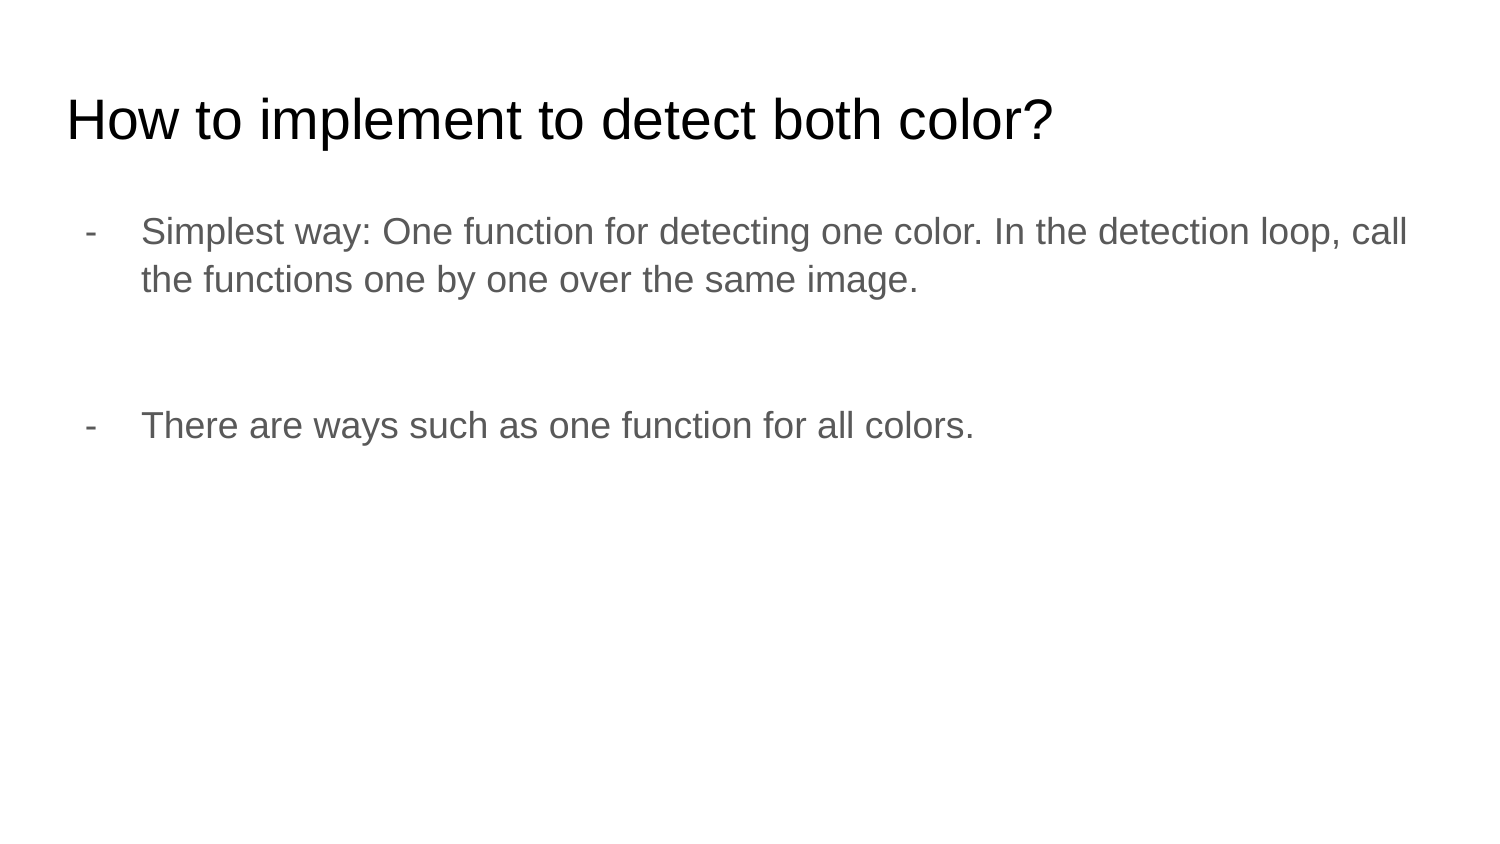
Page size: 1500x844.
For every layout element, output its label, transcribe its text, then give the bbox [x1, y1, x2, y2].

list Simplest way: One function for detecting one color. In the detection loop, call the functions one by one over the same image. There are ways such as one function for all colors. [51, 189, 1449, 750]
title How to implement to detect both color? [51, 72, 1449, 167]
